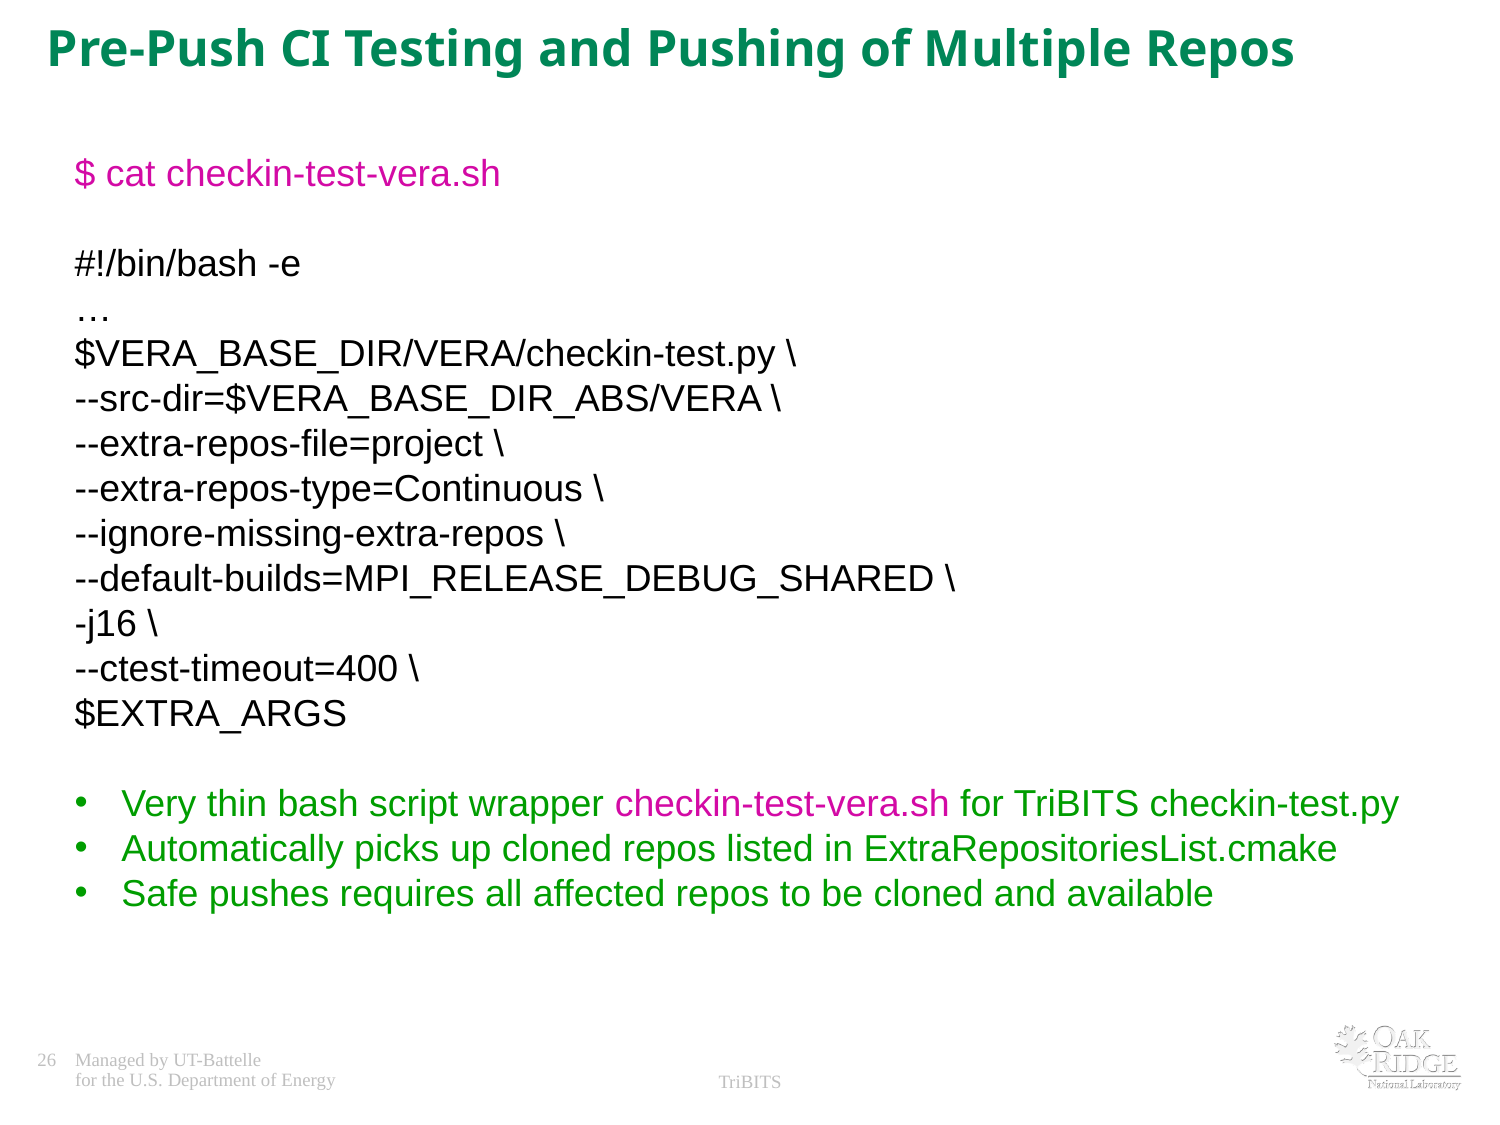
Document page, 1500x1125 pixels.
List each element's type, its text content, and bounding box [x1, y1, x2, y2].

picture [1325, 1019, 1472, 1095]
text_box $ cat checkin-test-vera.sh #!/bin/bash -e … $VERA_BASE_DIR/VERA/checkin-test.py \ --src-dir=$VERA_BASE_DIR_ABS/VERA \ --extra-repos-file=project \ --extra-repos-type=Continuous \ --ignore-missing-extra-repos \ --default-builds=MPI_RELEASE_DEBUG_SHARED \ -j16 \ --ctest-timeout=400 \ $EXTRA_ARGS Very thin bash script wrapper checkin-test-vera.sh for TriBITS checkin-test.py Automatically picks up cloned repos listed in ExtraRepositoriesList.cmake Safe pushes requires all affected repos to be cloned and available [31, 96, 1469, 921]
title Pre-Push CI Testing and Pushing of Multiple Repos [31, 14, 1469, 78]
